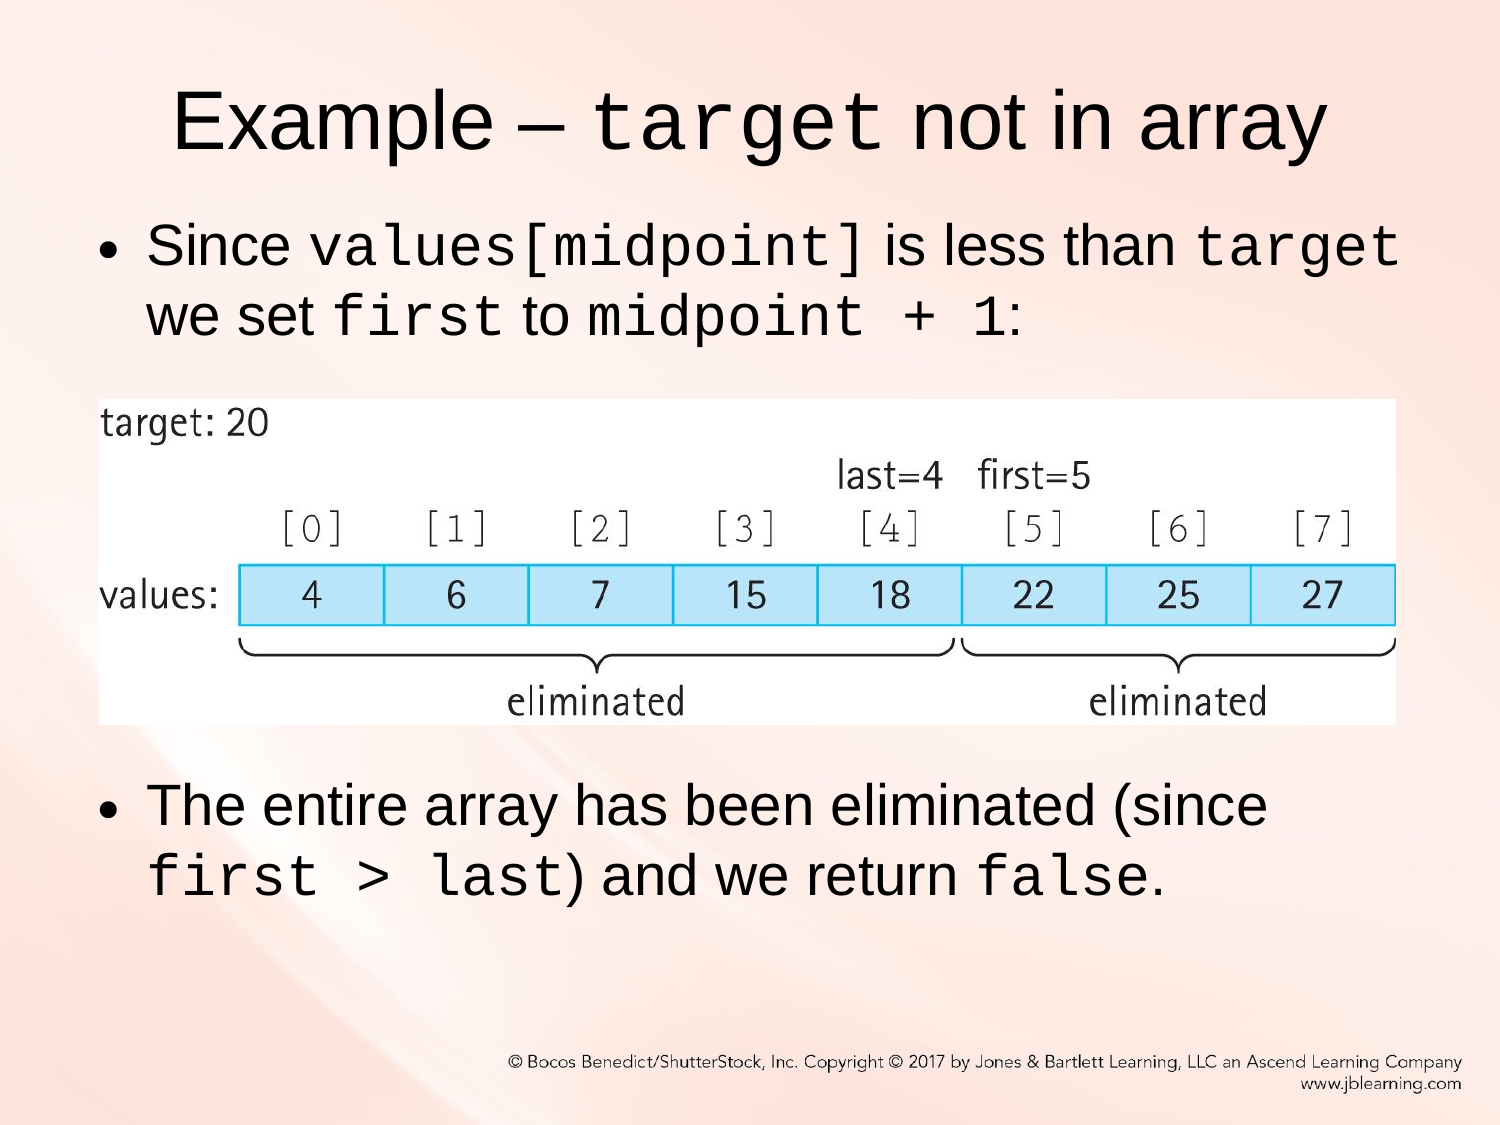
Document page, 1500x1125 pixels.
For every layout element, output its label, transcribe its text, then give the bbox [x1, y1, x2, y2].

text_box Example – target not in array [75, 45, 1425, 188]
picture [0, 0, 1500, 1125]
text_box Since values[midpoint] is less than target we set first to midpoint + 1: The entire array has been eliminated (since first > last) and we return false. [75, 200, 1425, 1005]
